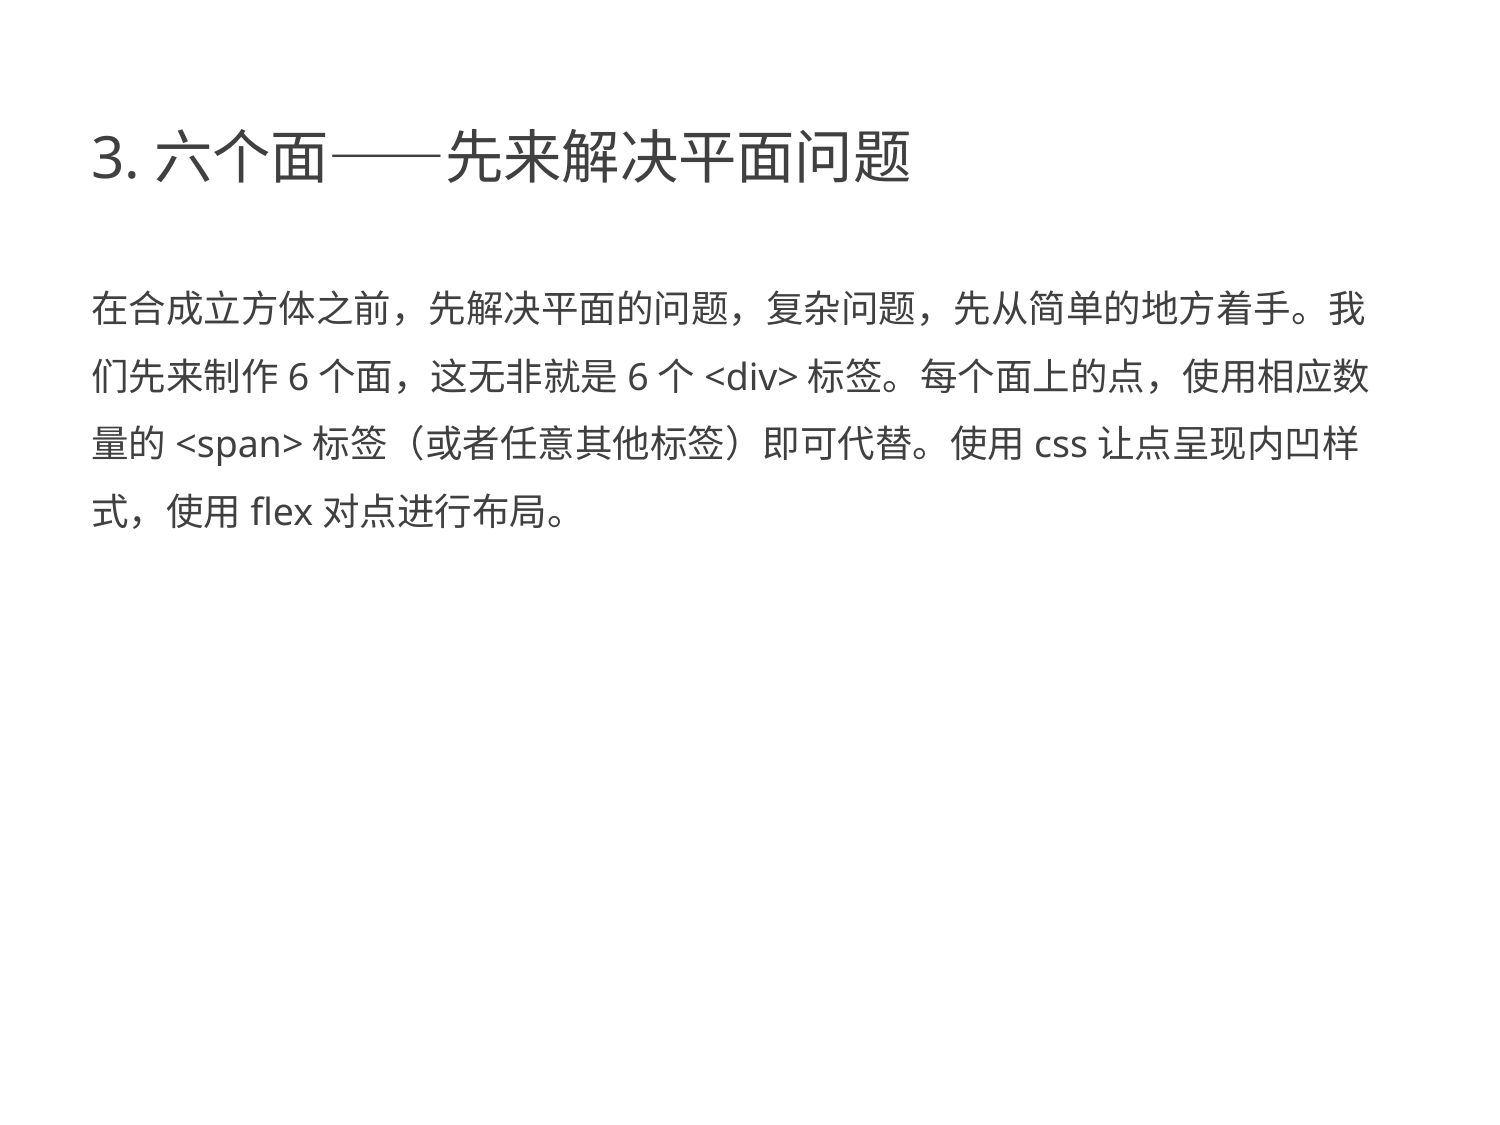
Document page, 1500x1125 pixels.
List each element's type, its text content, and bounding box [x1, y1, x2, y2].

text_box 在合成立方体之前，先解决平面的问题，复杂问题，先从简单的地方着手。我们先来制作6个面，这无非就是6个<div>标签。每个面上的点，使用相应数量的<span>标签（或者任意其他标签）即可代替。使用css让点呈现内凹样式，使用flex对点进行布局。 [76, 255, 1388, 540]
text_box 3.六个面——先来解决平面问题 [76, 78, 1258, 198]
